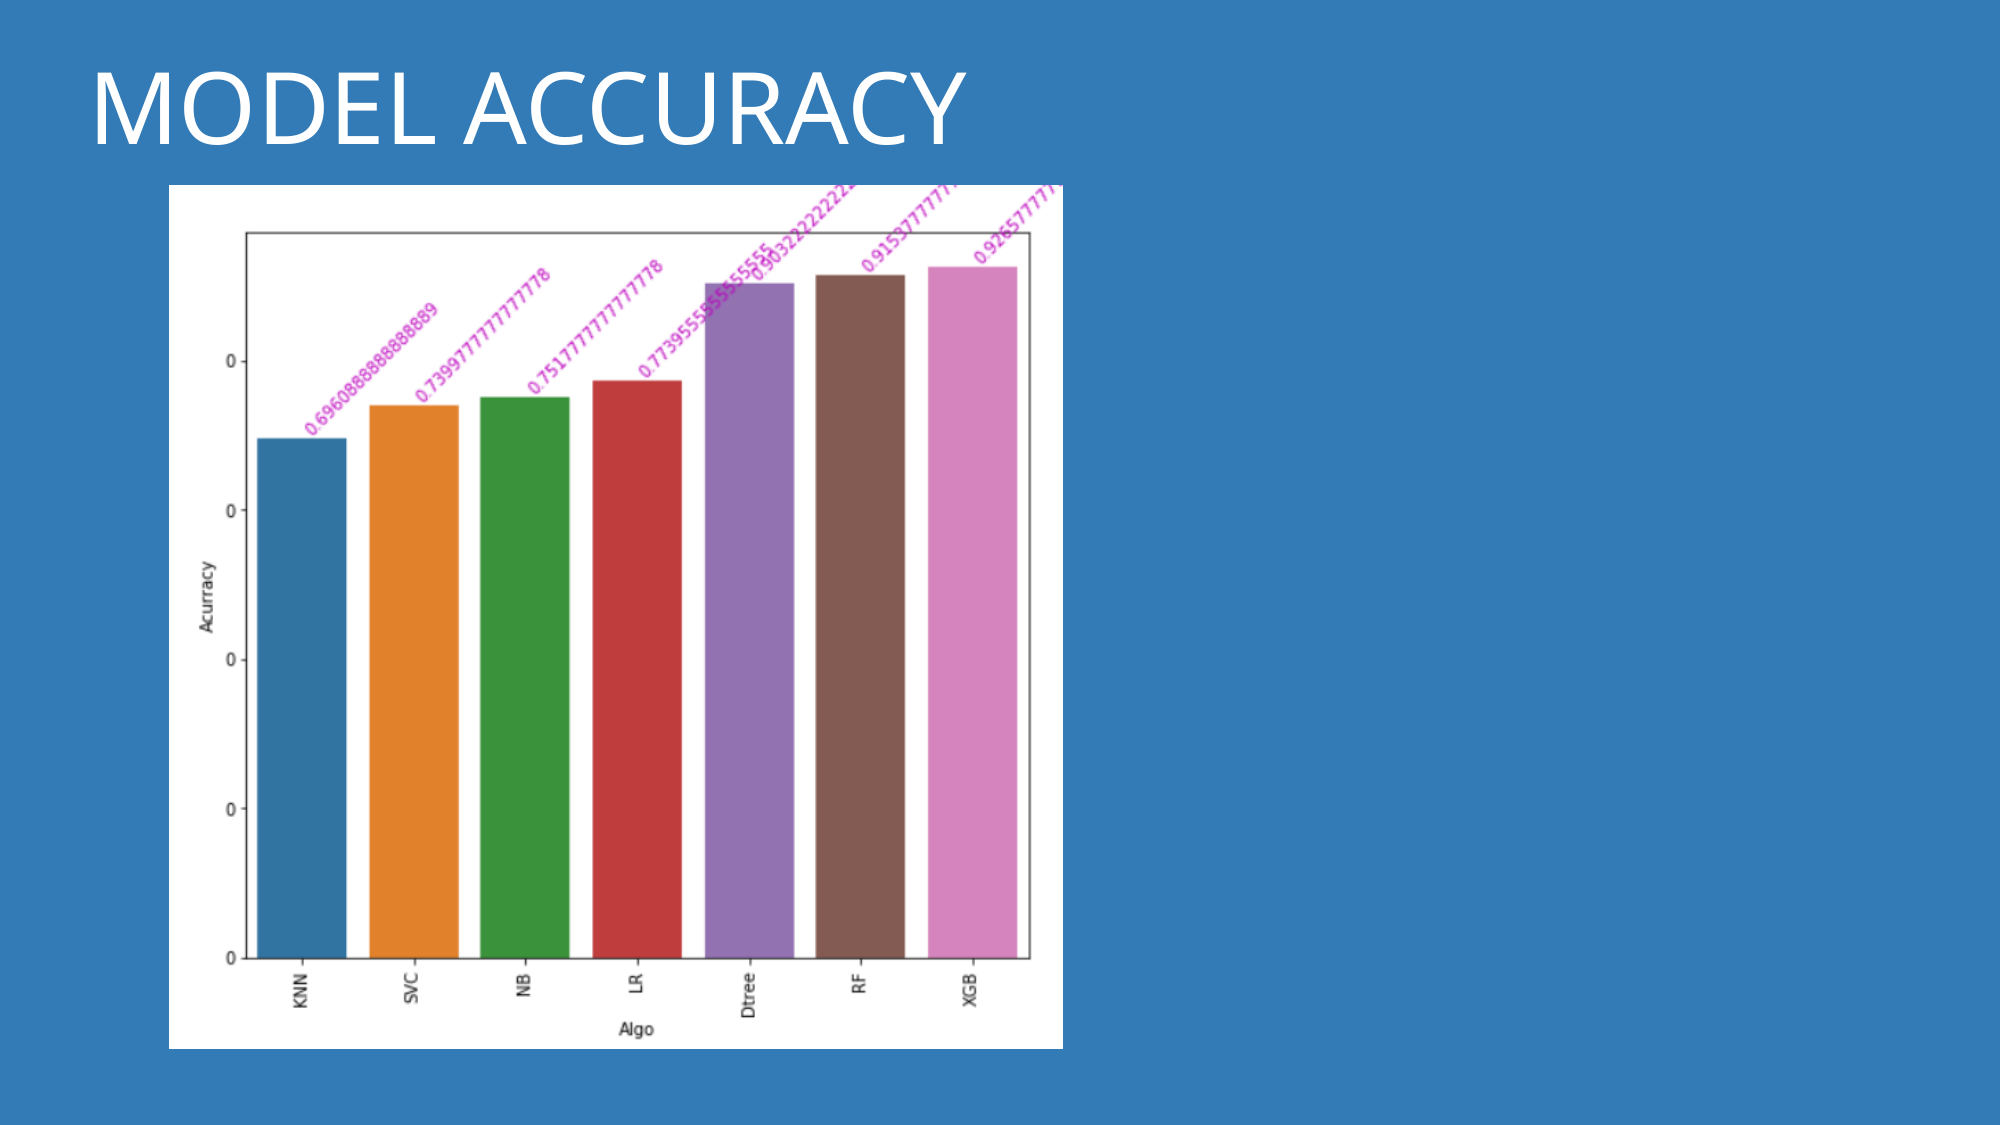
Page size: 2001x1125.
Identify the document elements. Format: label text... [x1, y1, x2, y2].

text_box Model Accuracy [73, 36, 1385, 172]
picture [169, 185, 1063, 1049]
